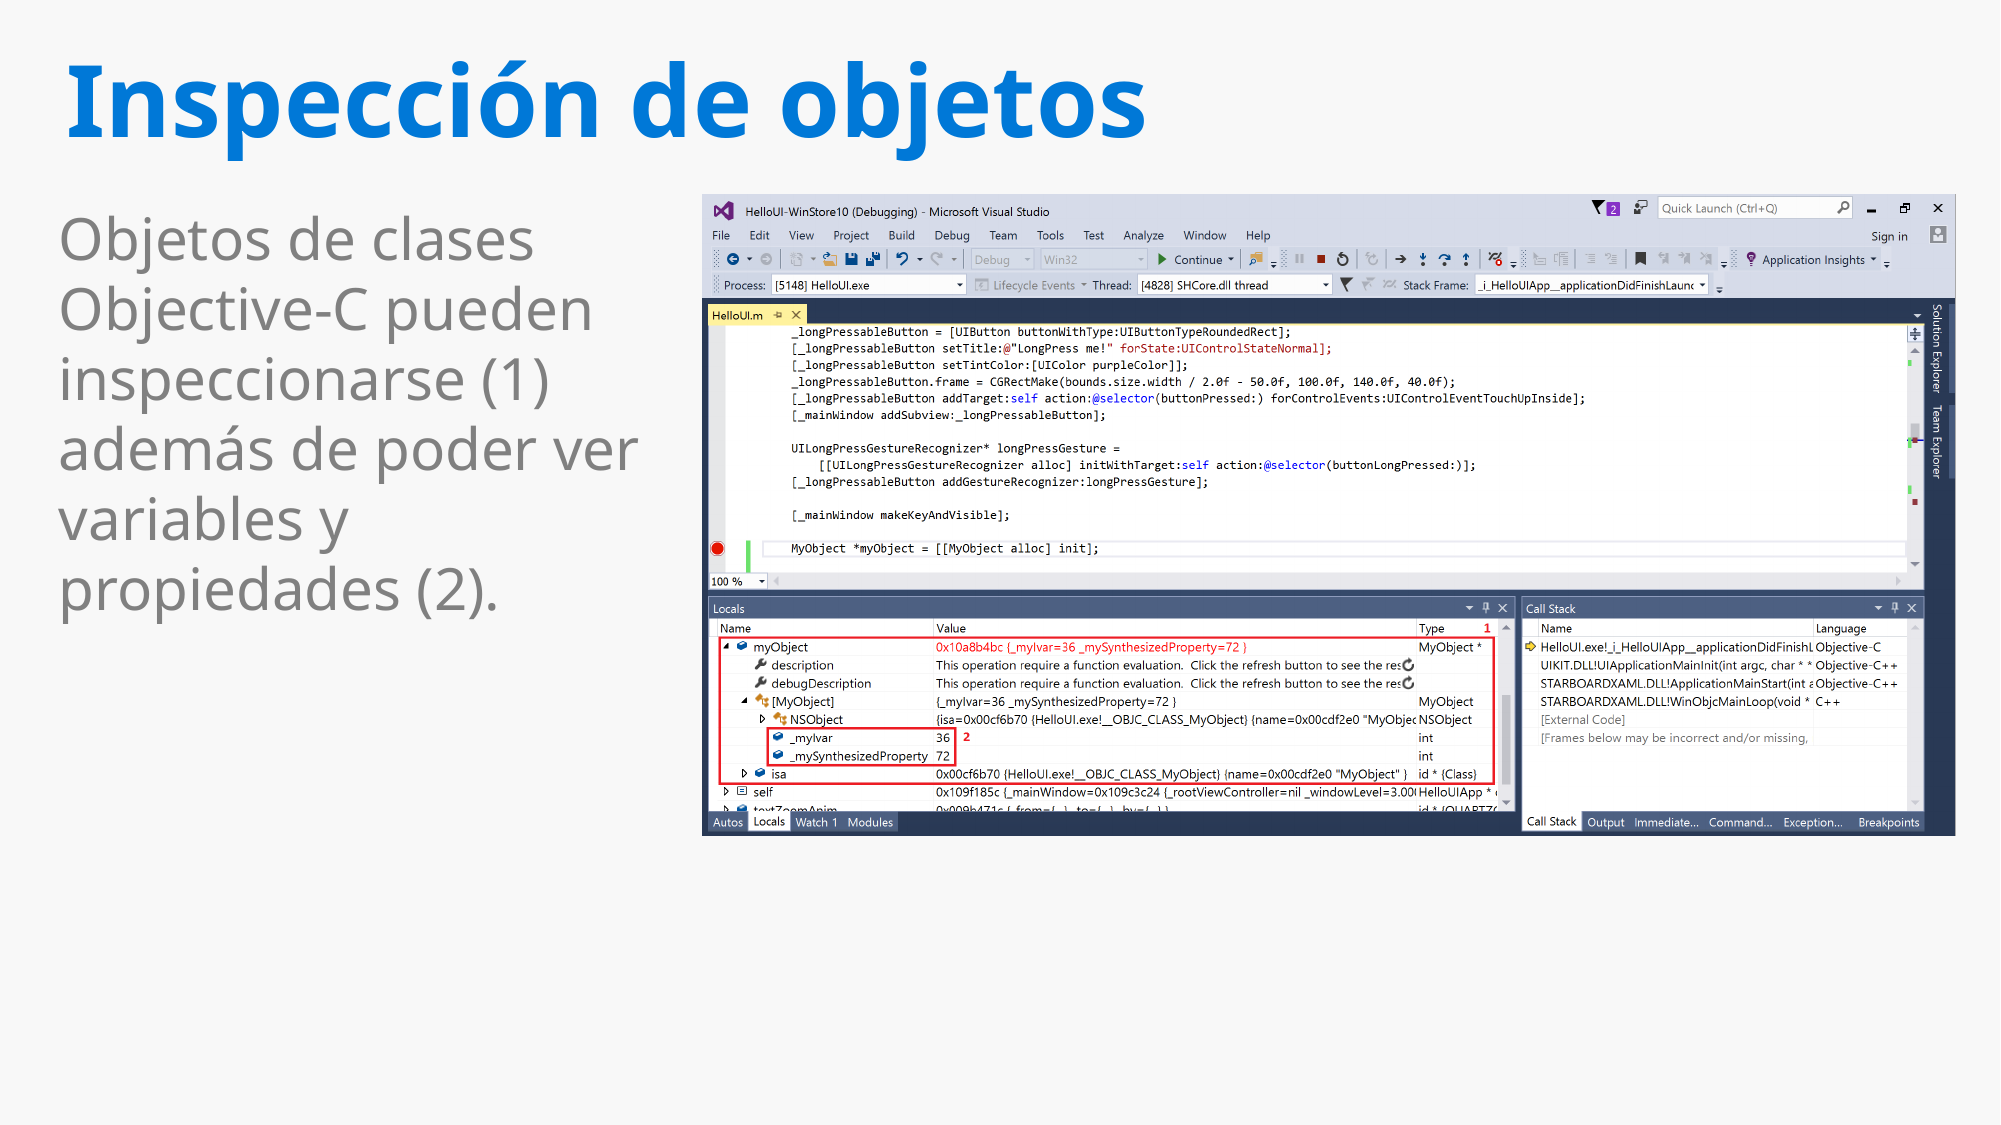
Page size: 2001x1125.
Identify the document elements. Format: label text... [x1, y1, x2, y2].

picture [702, 194, 1956, 836]
title Inspección de objetos [44, 33, 1956, 195]
text_box Objetos de clases Objective-C pueden inspeccionarse (1) además de poder ver variables y propiedades (2). [44, 194, 679, 630]
